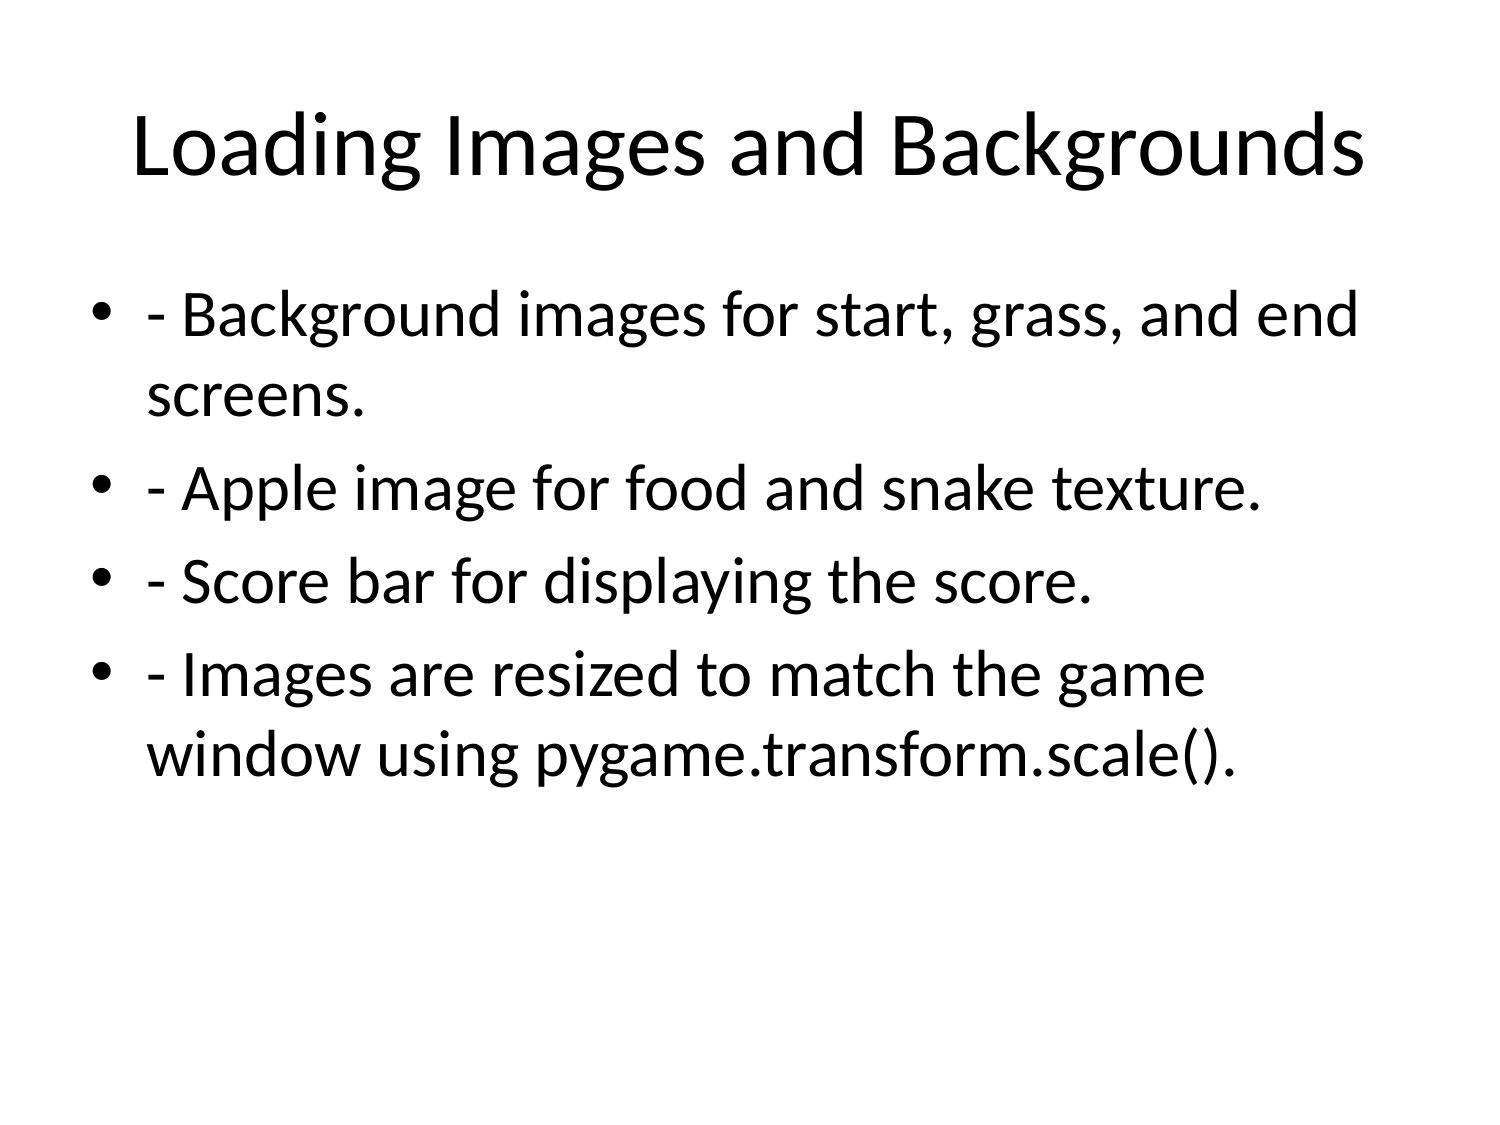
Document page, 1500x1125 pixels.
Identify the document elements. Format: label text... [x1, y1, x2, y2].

title Loading Images and Backgrounds [75, 45, 1425, 233]
list - Background images for start, grass, and end screens. - Apple image for food and snake texture. - Score bar for displaying the score. - Images are resized to match the game window using pygame.transform.scale(). [75, 262, 1425, 1005]
